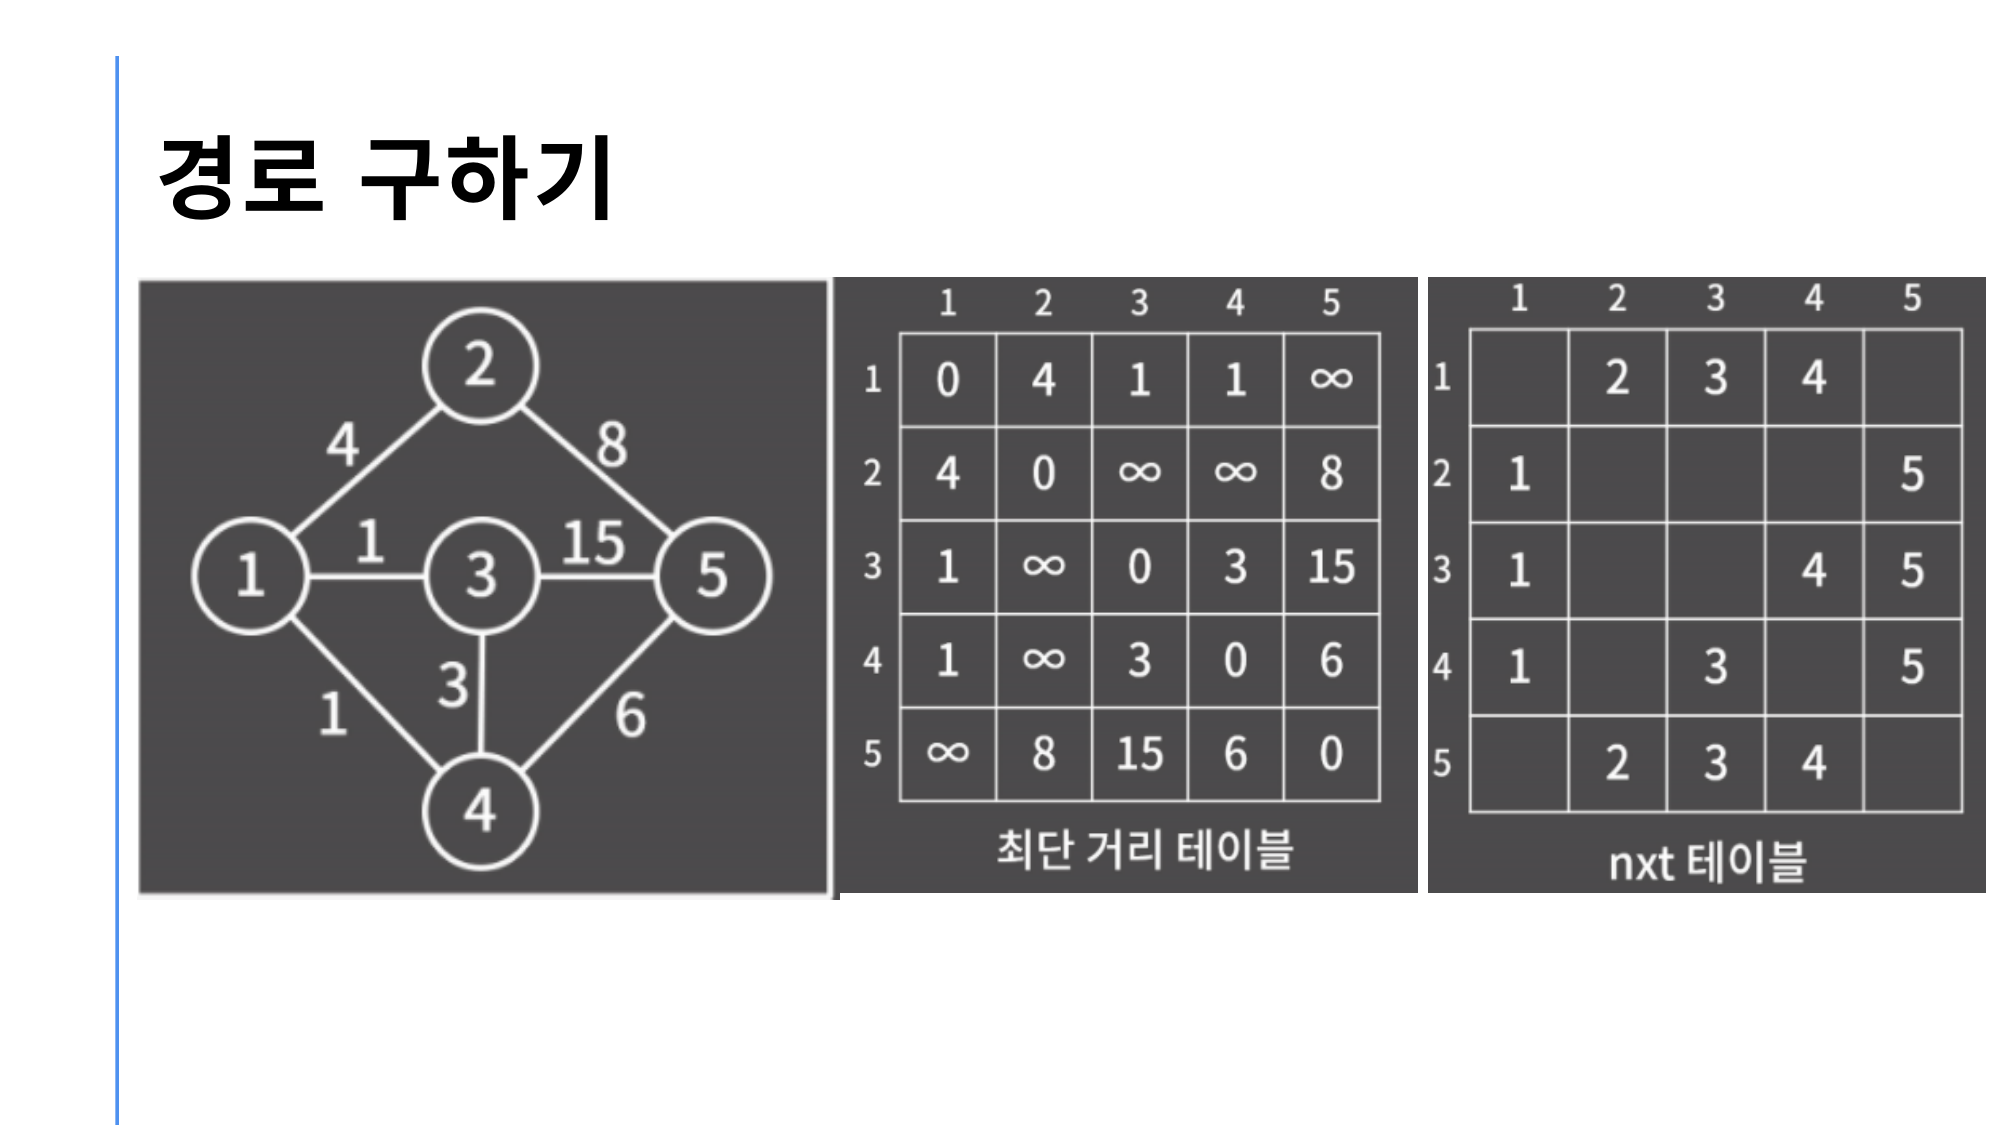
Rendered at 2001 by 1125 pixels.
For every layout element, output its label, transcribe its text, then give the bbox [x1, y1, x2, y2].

picture [137, 277, 1418, 900]
picture [1428, 277, 1986, 893]
title 경로 구하기 [137, 59, 1863, 278]
